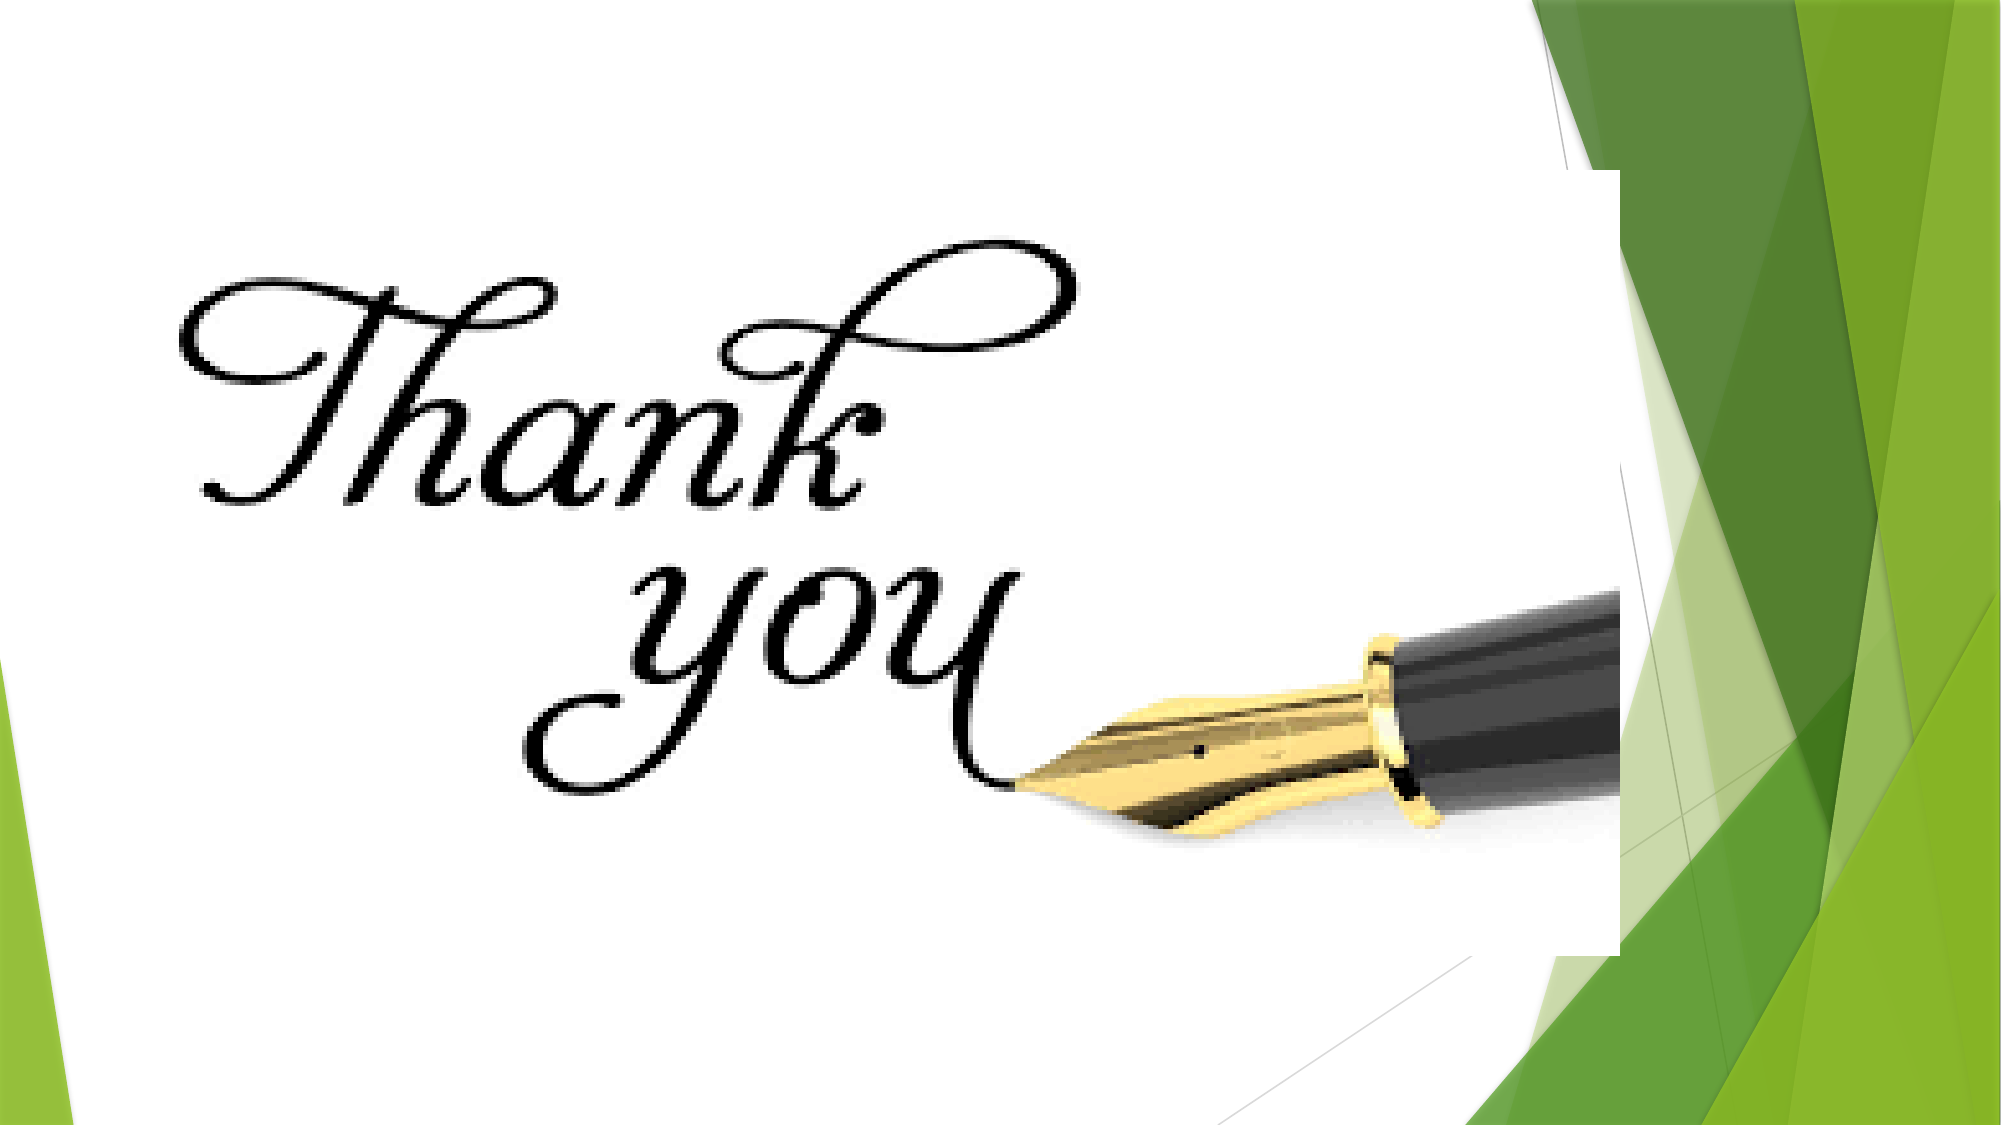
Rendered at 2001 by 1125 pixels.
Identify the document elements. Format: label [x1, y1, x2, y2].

picture [87, 170, 1621, 956]
